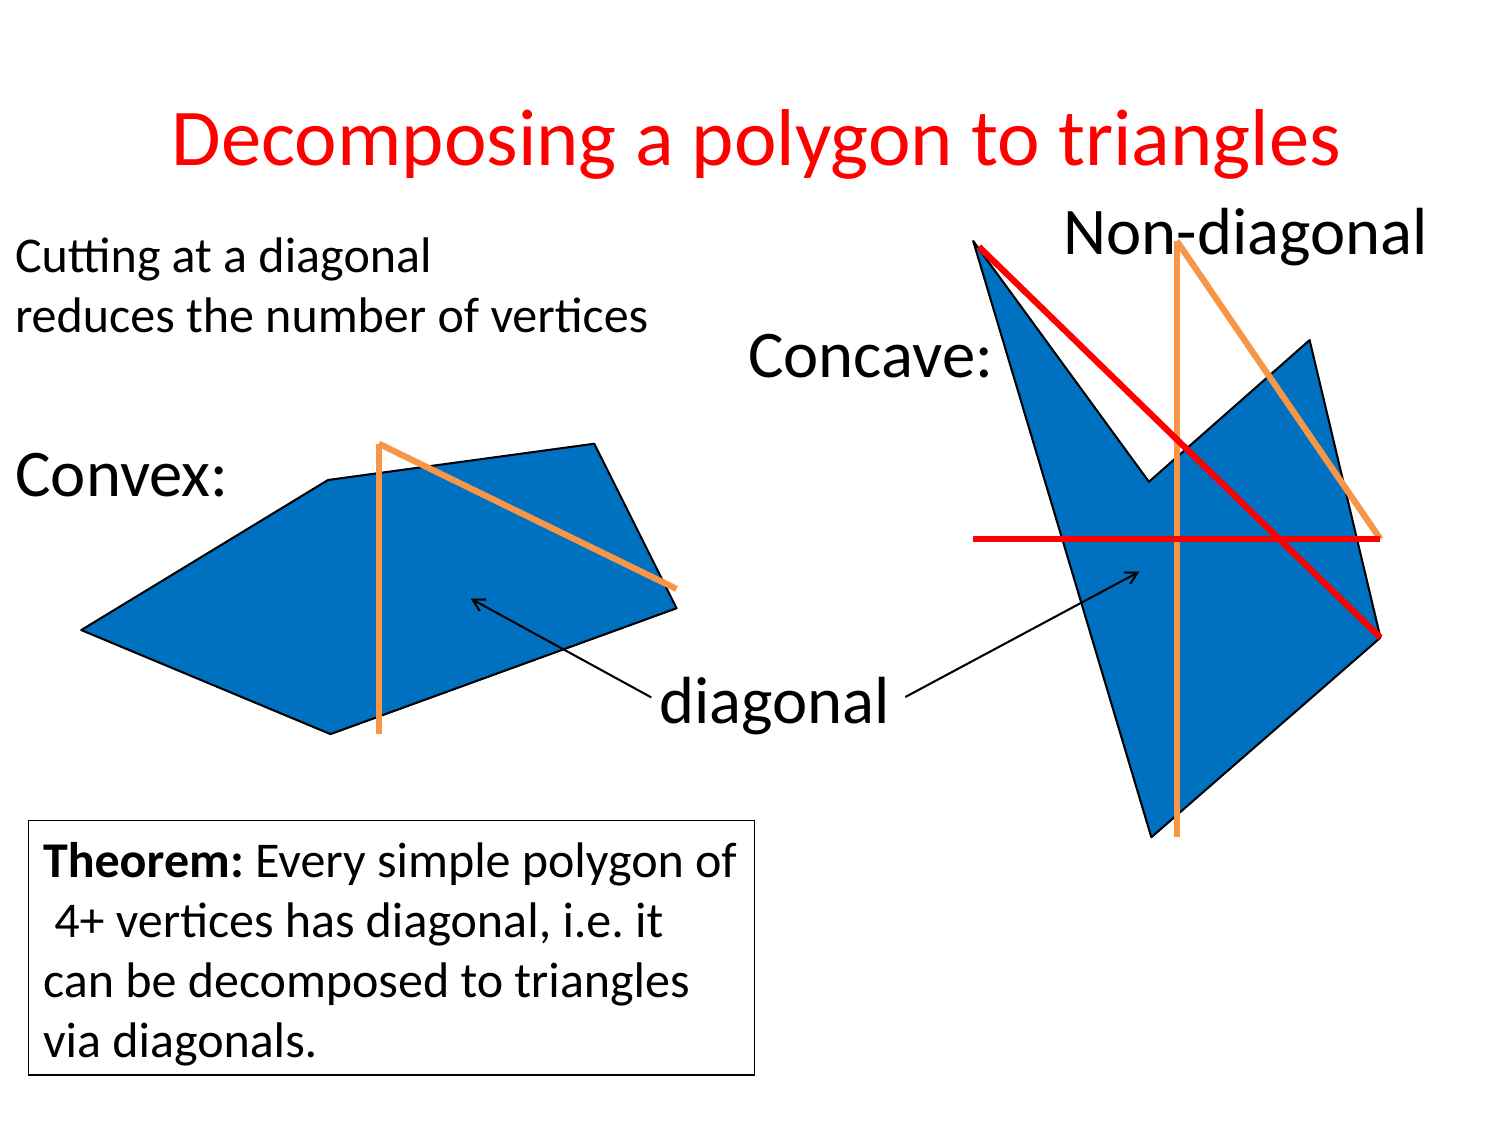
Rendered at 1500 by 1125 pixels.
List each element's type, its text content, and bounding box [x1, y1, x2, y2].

text_box [599, 453, 661, 577]
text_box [978, 246, 1381, 638]
text_box Theorem: Every simple polygon of 4+ vertices has diagonal, i.e. it can be decomposed to triangles via diagonals. [28, 820, 755, 1076]
text_box [1112, 704, 1143, 810]
text_box [1314, 647, 1370, 696]
text_box Cutting at a diagonal reduces the number of vertices [0, 215, 707, 350]
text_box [906, 571, 1140, 698]
text_box diagonal [644, 649, 906, 745]
text_box [81, 483, 323, 731]
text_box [330, 443, 595, 735]
title Decomposing a polygon to triangles [82, 39, 1432, 227]
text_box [972, 240, 1310, 341]
text_box Non-diagonal [1048, 180, 1443, 275]
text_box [1151, 647, 1310, 838]
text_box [470, 598, 652, 698]
text_box [599, 556, 677, 616]
